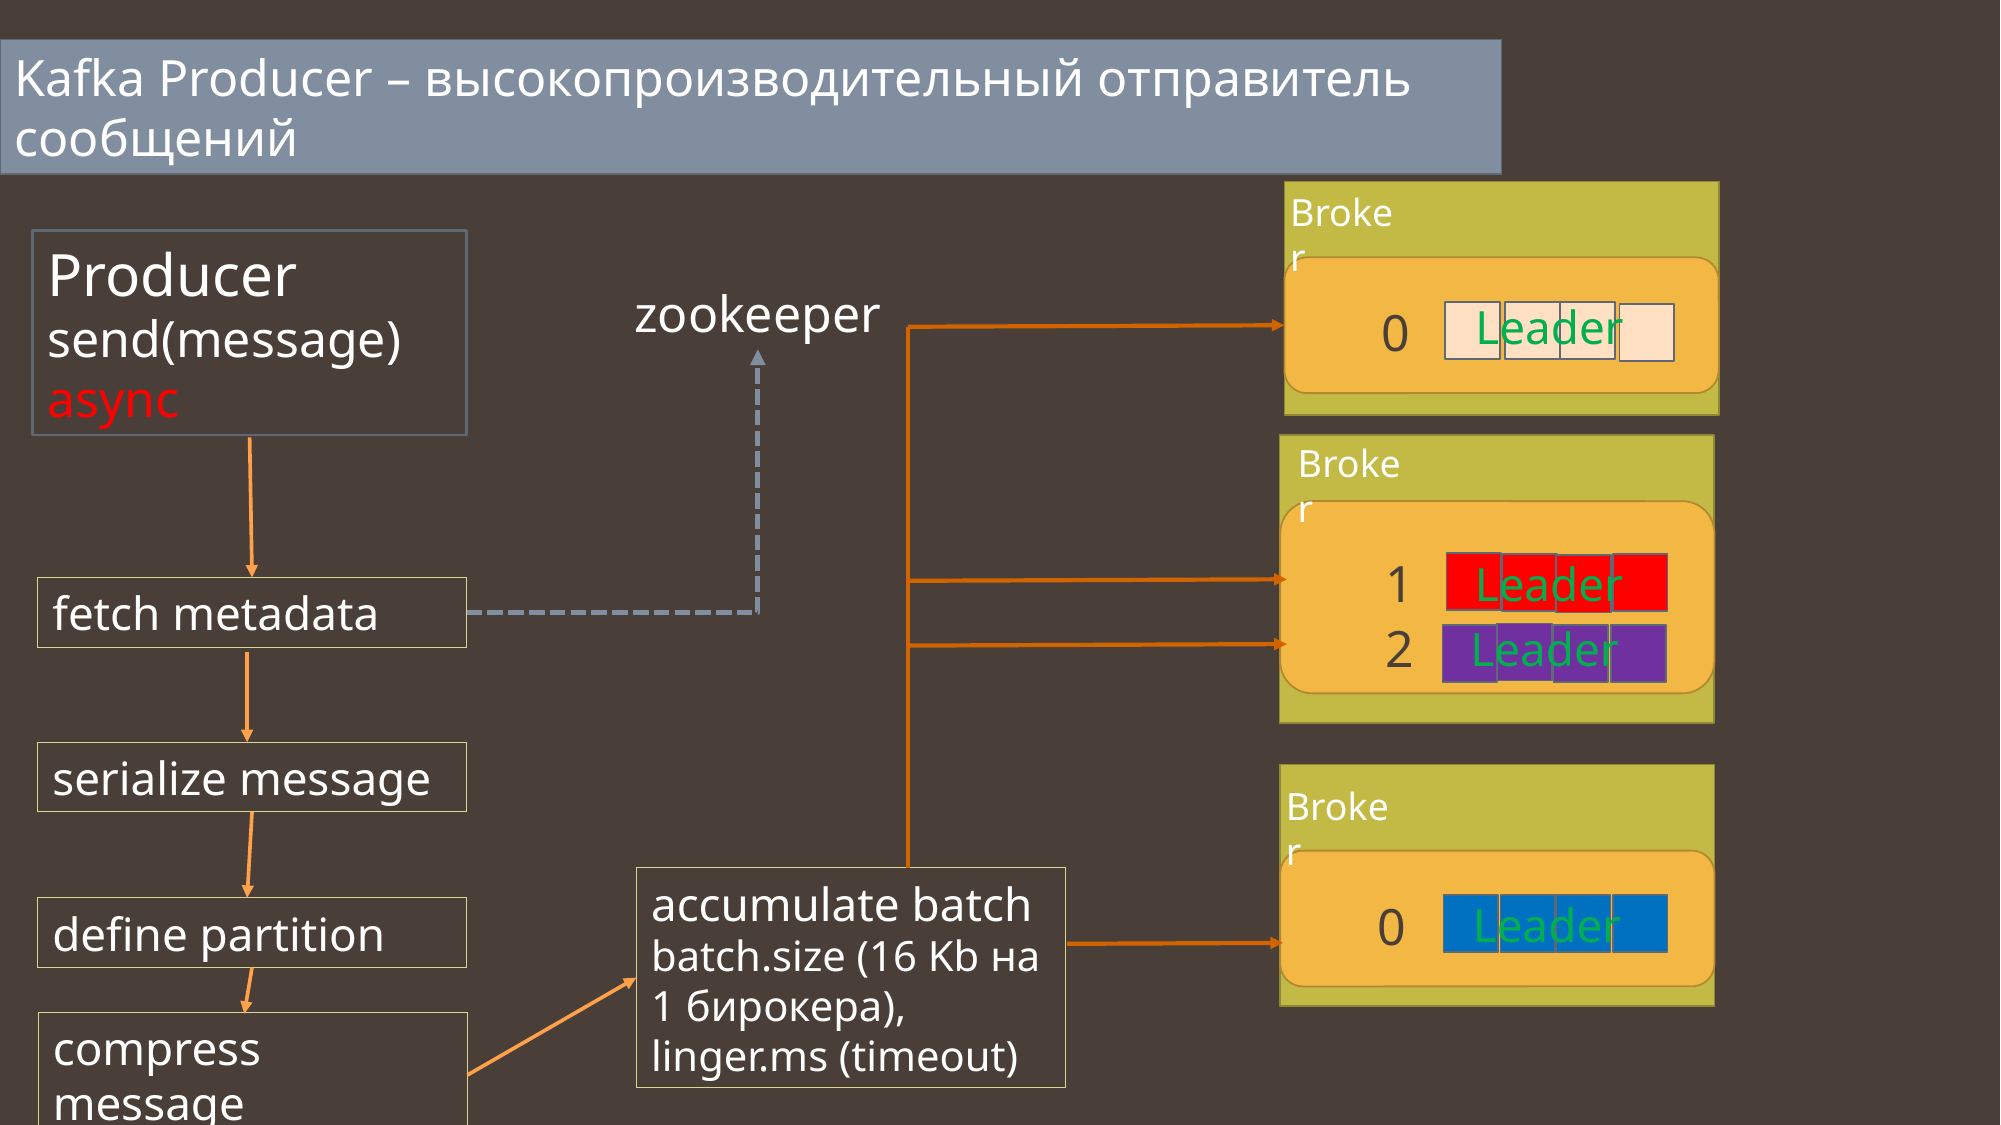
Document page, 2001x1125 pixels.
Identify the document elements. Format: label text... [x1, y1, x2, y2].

text_box [1279, 849, 1716, 988]
text_box [1279, 764, 1715, 865]
text_box 1 [1370, 545, 1426, 610]
text_box Leader [1458, 889, 1656, 959]
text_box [244, 968, 253, 1015]
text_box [466, 350, 759, 613]
text_box [1279, 668, 1715, 724]
text_box [1656, 894, 1668, 953]
text_box Kafka Producer – высокопроизводительный отправитель сообщений [0, 39, 1502, 175]
text_box Broker [1270, 775, 1416, 880]
text_box 2 [1370, 610, 1426, 685]
text_box Broker [1282, 432, 1428, 538]
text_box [467, 978, 637, 1049]
text_box [1446, 552, 1460, 611]
text_box [1284, 376, 1720, 416]
text_box [1443, 894, 1458, 953]
text_box Broker [1275, 182, 1420, 287]
text_box [1658, 553, 1668, 612]
text_box 0 [1366, 294, 1422, 369]
text_box [1659, 303, 1675, 362]
text_box [1442, 624, 1455, 683]
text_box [249, 437, 253, 578]
text_box fetch metadata [37, 577, 467, 648]
text_box [1428, 434, 1715, 523]
text_box [1444, 301, 1460, 360]
text_box [1654, 624, 1667, 683]
text_box Leader [1460, 291, 1659, 362]
text_box define partition [37, 897, 467, 968]
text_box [246, 812, 253, 898]
text_box Leader [1455, 612, 1654, 683]
text_box [1279, 500, 1716, 695]
text_box [1279, 969, 1715, 1007]
text_box serialize message [37, 742, 467, 812]
text_box Producer send(message) async [32, 230, 467, 436]
text_box [1283, 256, 1720, 395]
text_box [1284, 181, 1720, 275]
text_box zookeeper [571, 274, 945, 350]
text_box Leader [1460, 548, 1658, 619]
text_box accumulate batch batch.size (16 Kb на 1 бирокера), linger.ms (timeout) [636, 867, 1066, 1088]
text_box compress message [38, 1012, 468, 1125]
text_box 0 [1362, 887, 1418, 963]
